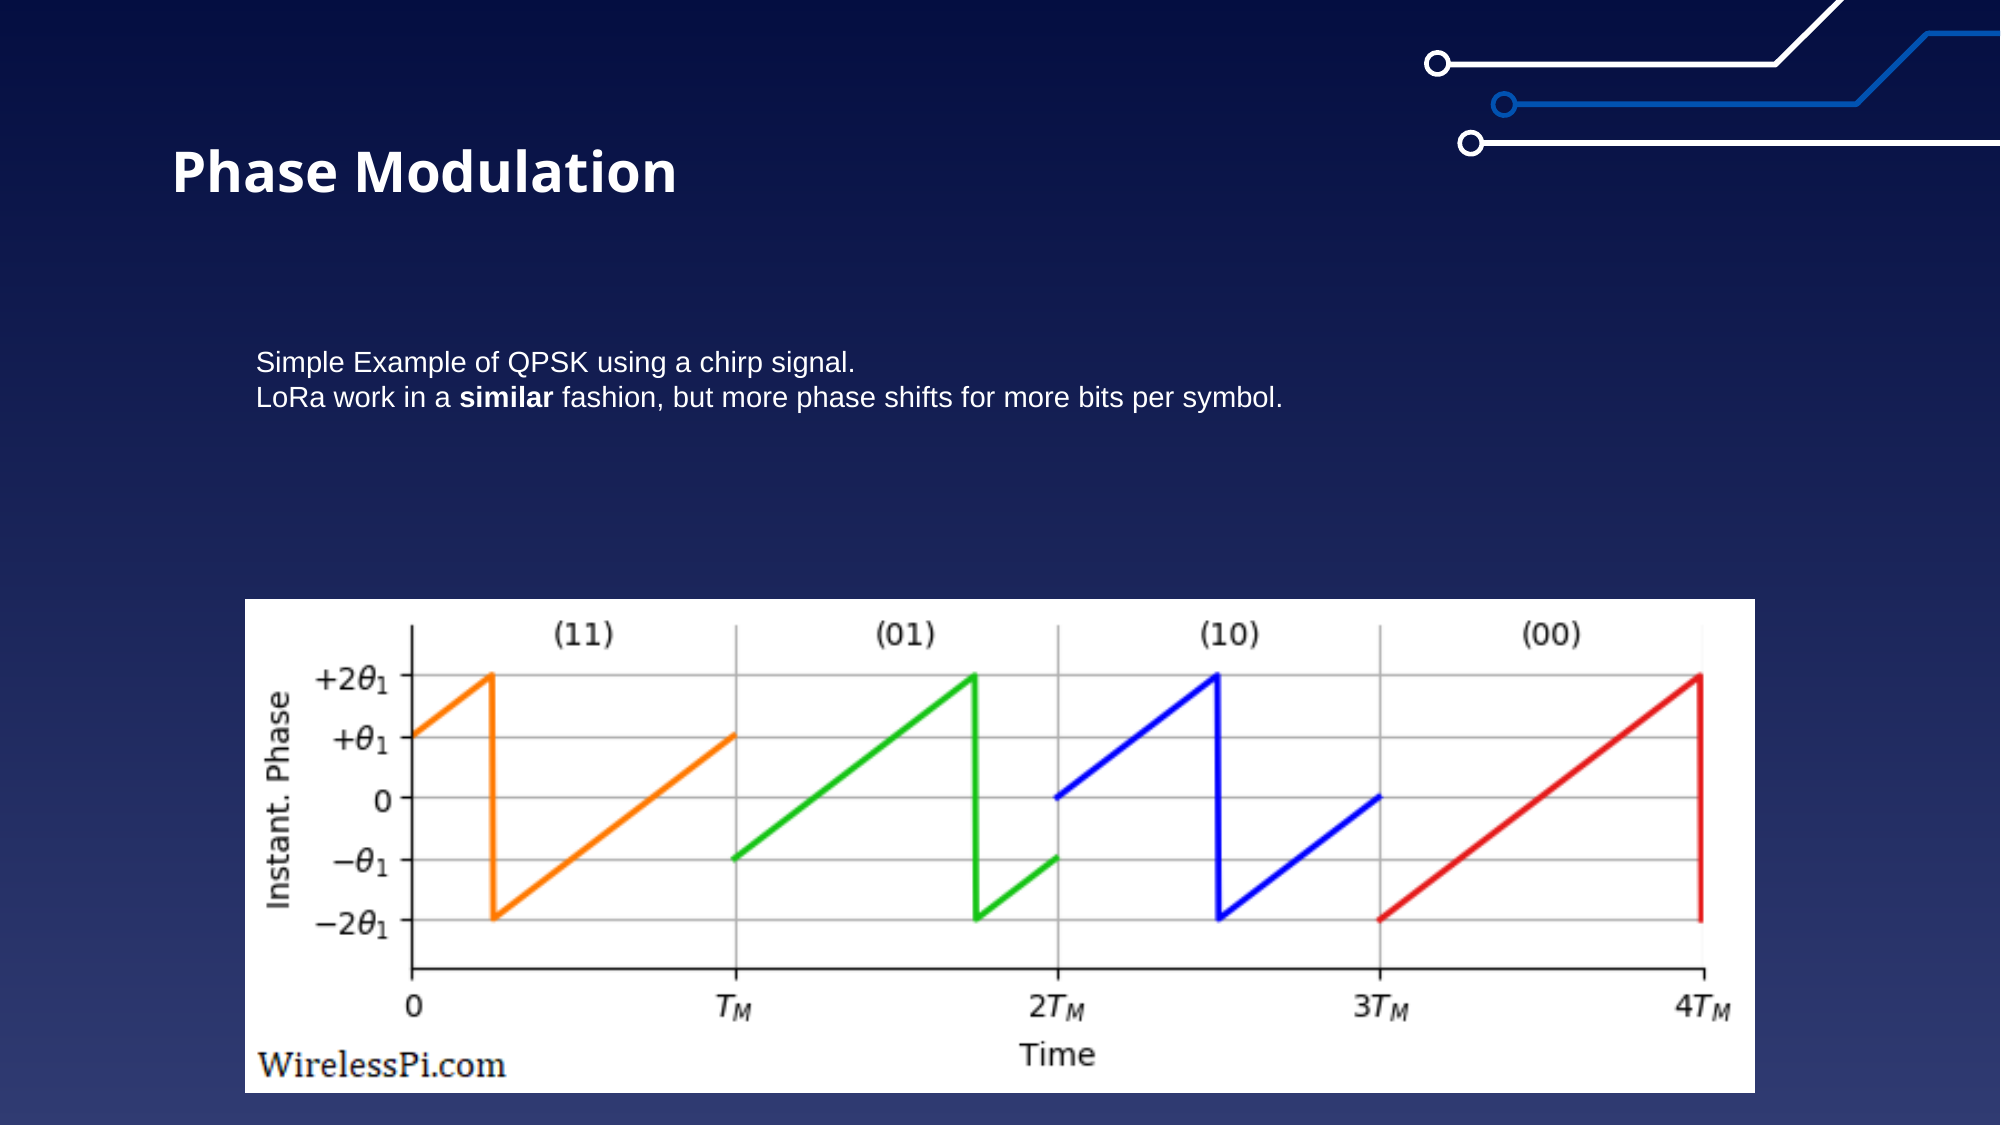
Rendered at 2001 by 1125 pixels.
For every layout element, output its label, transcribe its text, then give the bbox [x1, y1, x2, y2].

text_box Simple Example of QPSK using a chirp signal. LoRa work in a similar fashion, but more phase shifts for more bits per symbol. [241, 336, 1300, 421]
picture [244, 599, 1755, 1093]
title Phase Modulation [156, 118, 927, 223]
